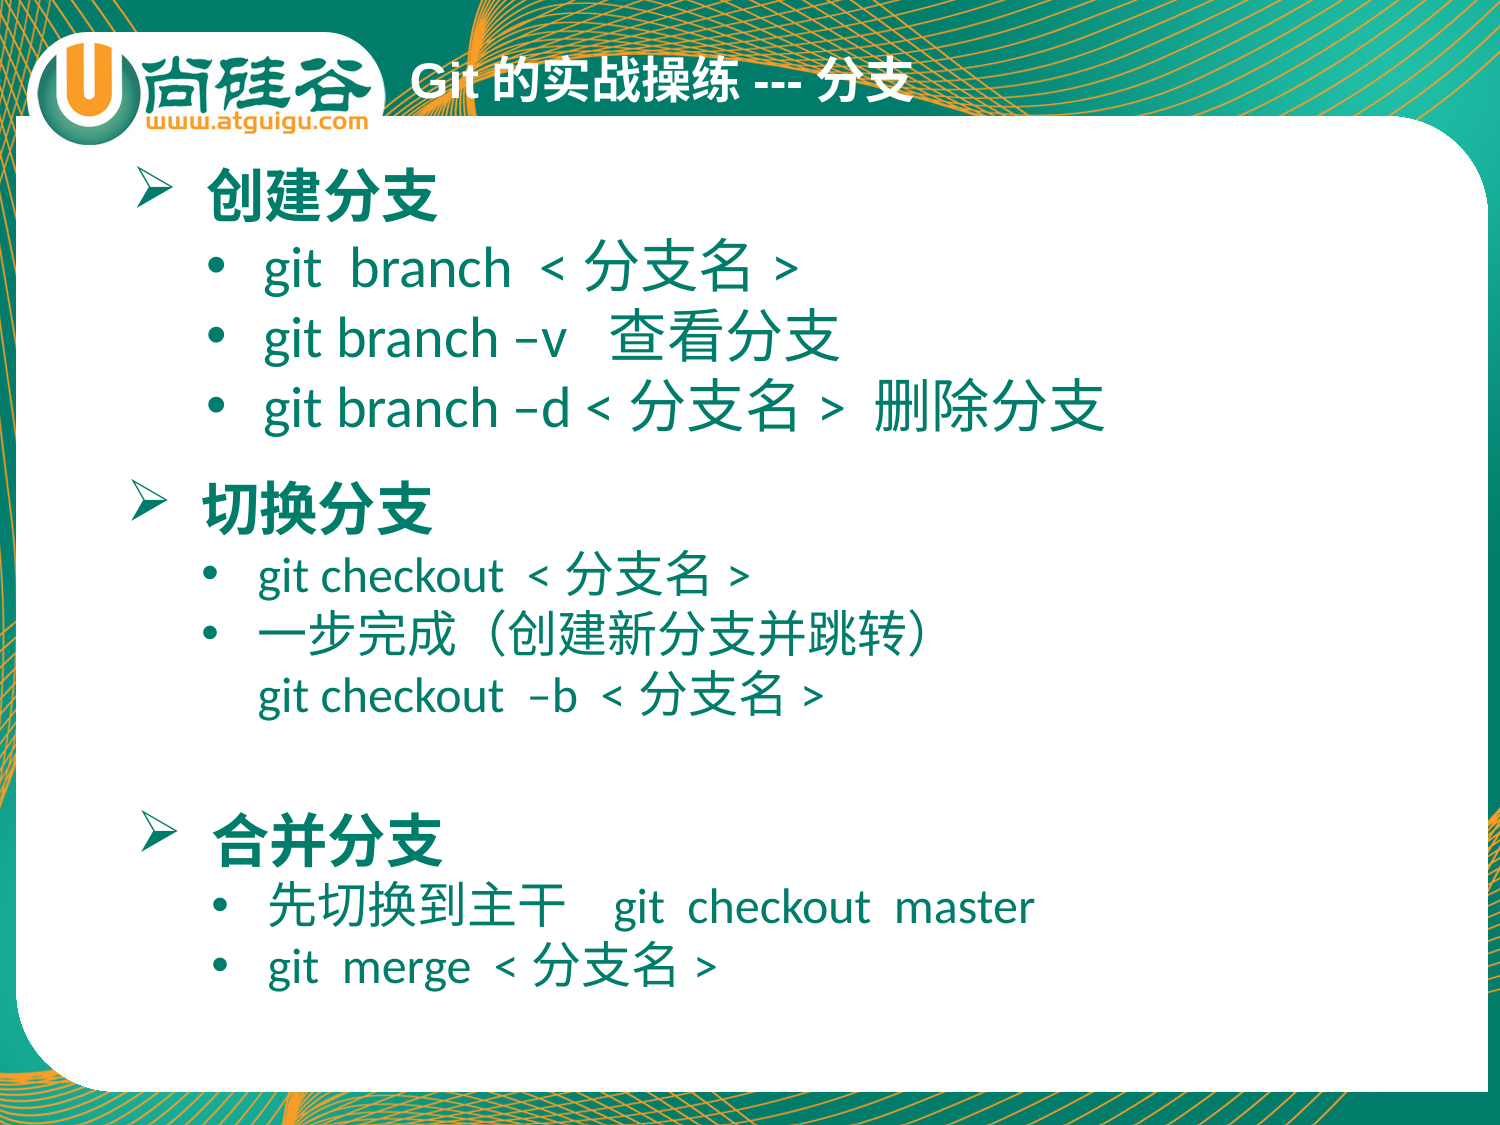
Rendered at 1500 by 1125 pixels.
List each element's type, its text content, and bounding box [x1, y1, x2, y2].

text_box 切换分支 git checkout <分支名> 一步完成（创建新分支并跳转） git checkout –b <分支名> [111, 447, 1259, 748]
text_box Git的实战操练---分支 [394, 28, 931, 116]
text_box 合并分支 先切换到主干 git checkout master git merge <分支名> [121, 748, 1269, 1050]
text_box 创建分支 git branch <分支名> git branch –v 查看分支 git branch –d <分支名> 删除分支 [117, 148, 1265, 450]
picture [0, 0, 1500, 1125]
